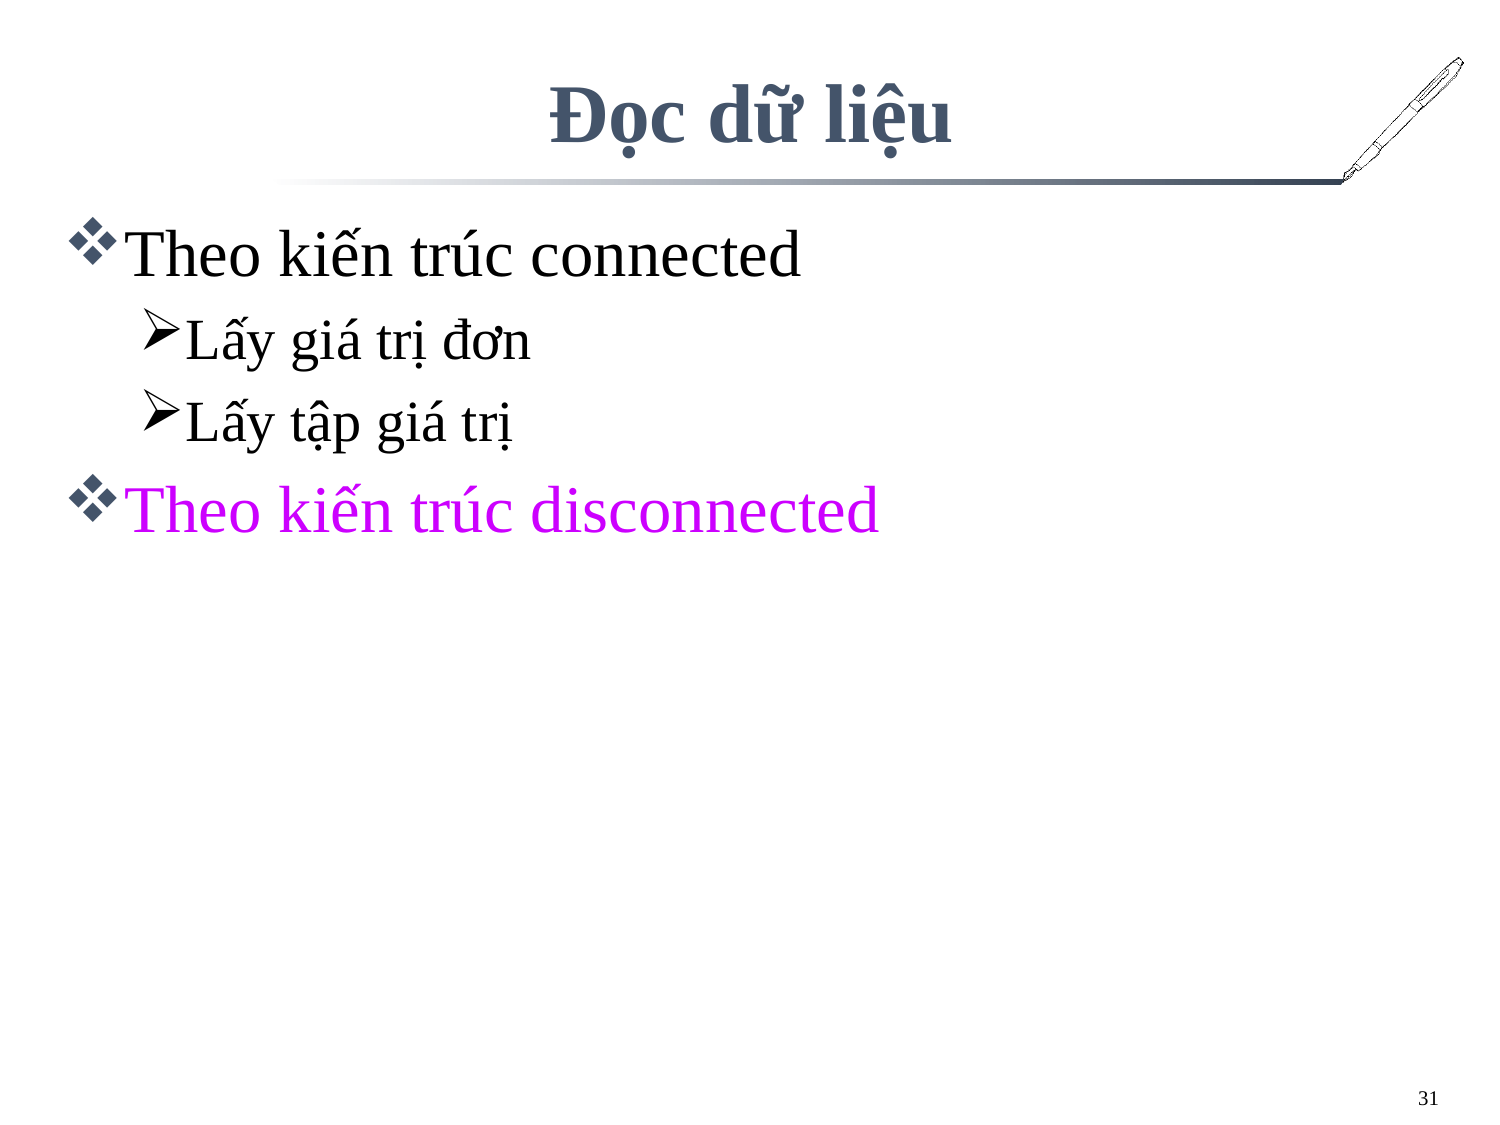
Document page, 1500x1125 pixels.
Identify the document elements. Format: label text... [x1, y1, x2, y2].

title Đọc dữ liệu [48, 57, 1455, 162]
list Theo kiến trúc connected Lấy giá trị đơn Lấy tập giá trị Theo kiến trúc disconnected [48, 201, 1455, 1056]
picture [1335, 54, 1473, 192]
slide_number 31 [1103, 1077, 1455, 1113]
